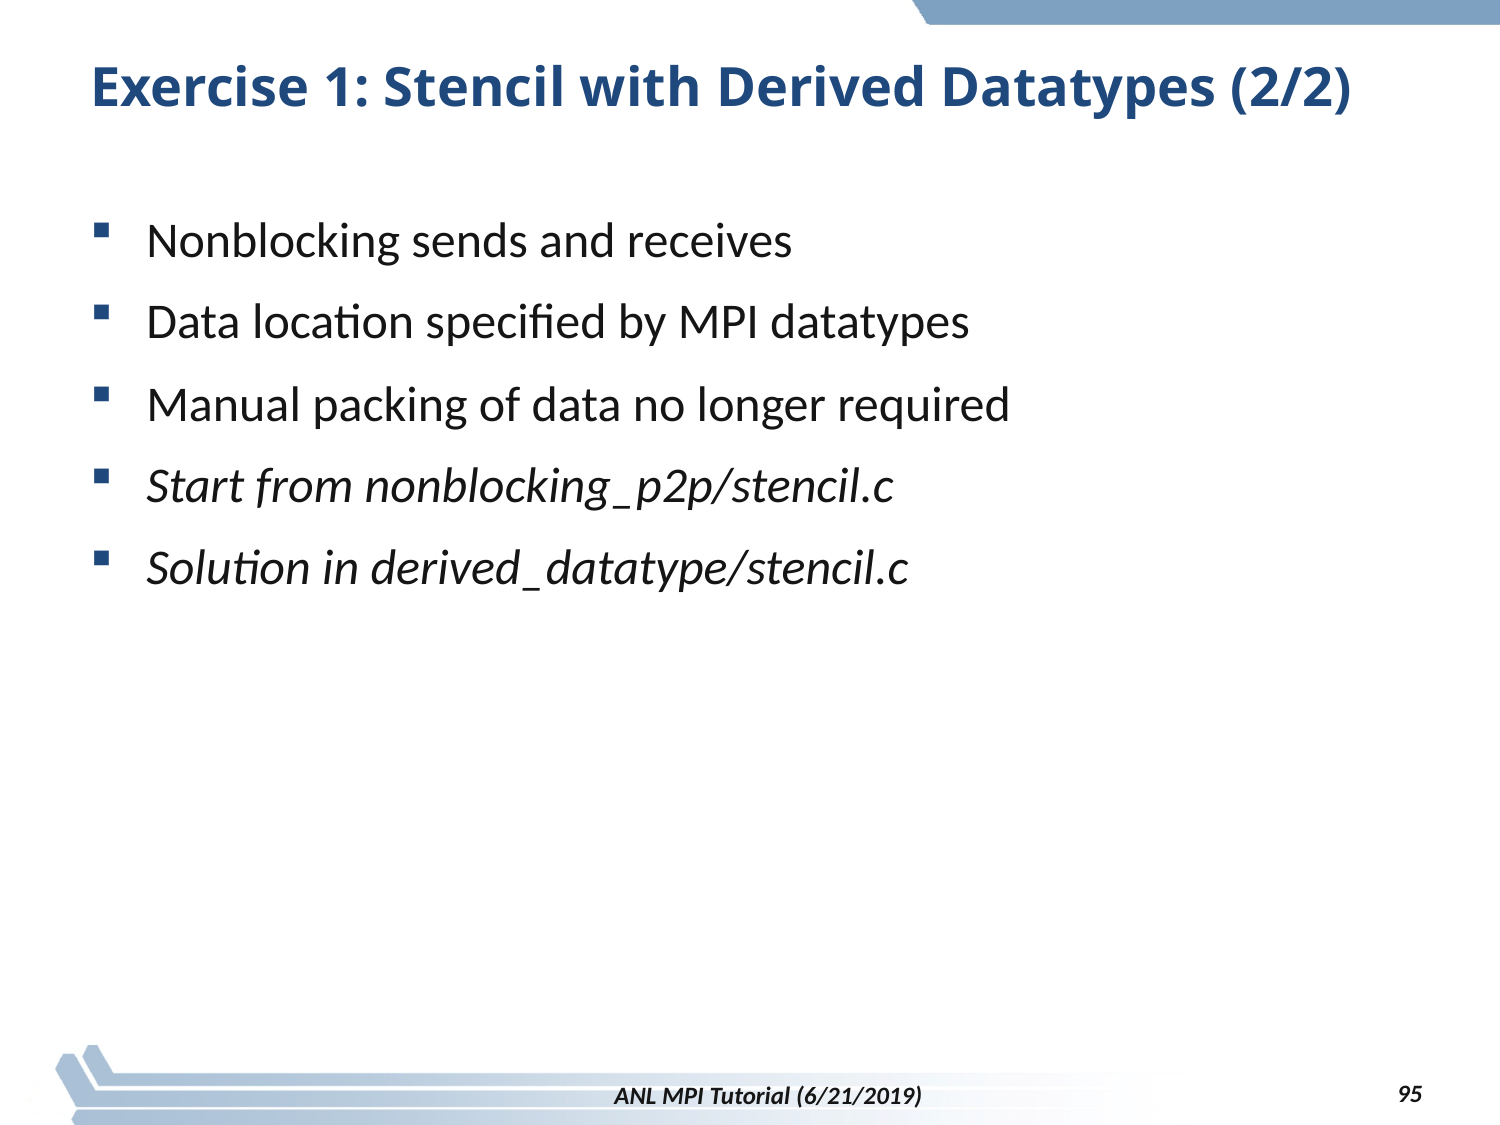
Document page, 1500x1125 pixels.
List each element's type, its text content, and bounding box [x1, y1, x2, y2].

title Exercise 1: Stencil with Derived Datatypes (2/2) [74, 44, 1426, 176]
list Nonblocking sends and receives Data location specified by MPI datatypes Manual packing of data no longer required Start from nonblocking_p2p/stencil.c Solution in derived_datatype/stencil.c [74, 187, 1426, 601]
picture [0, 0, 1500, 26]
slide_number 95 [1275, 1072, 1438, 1113]
footer ANL MPI Tutorial (6/21/2019) [324, 1074, 1213, 1116]
picture [0, 1037, 1500, 1125]
